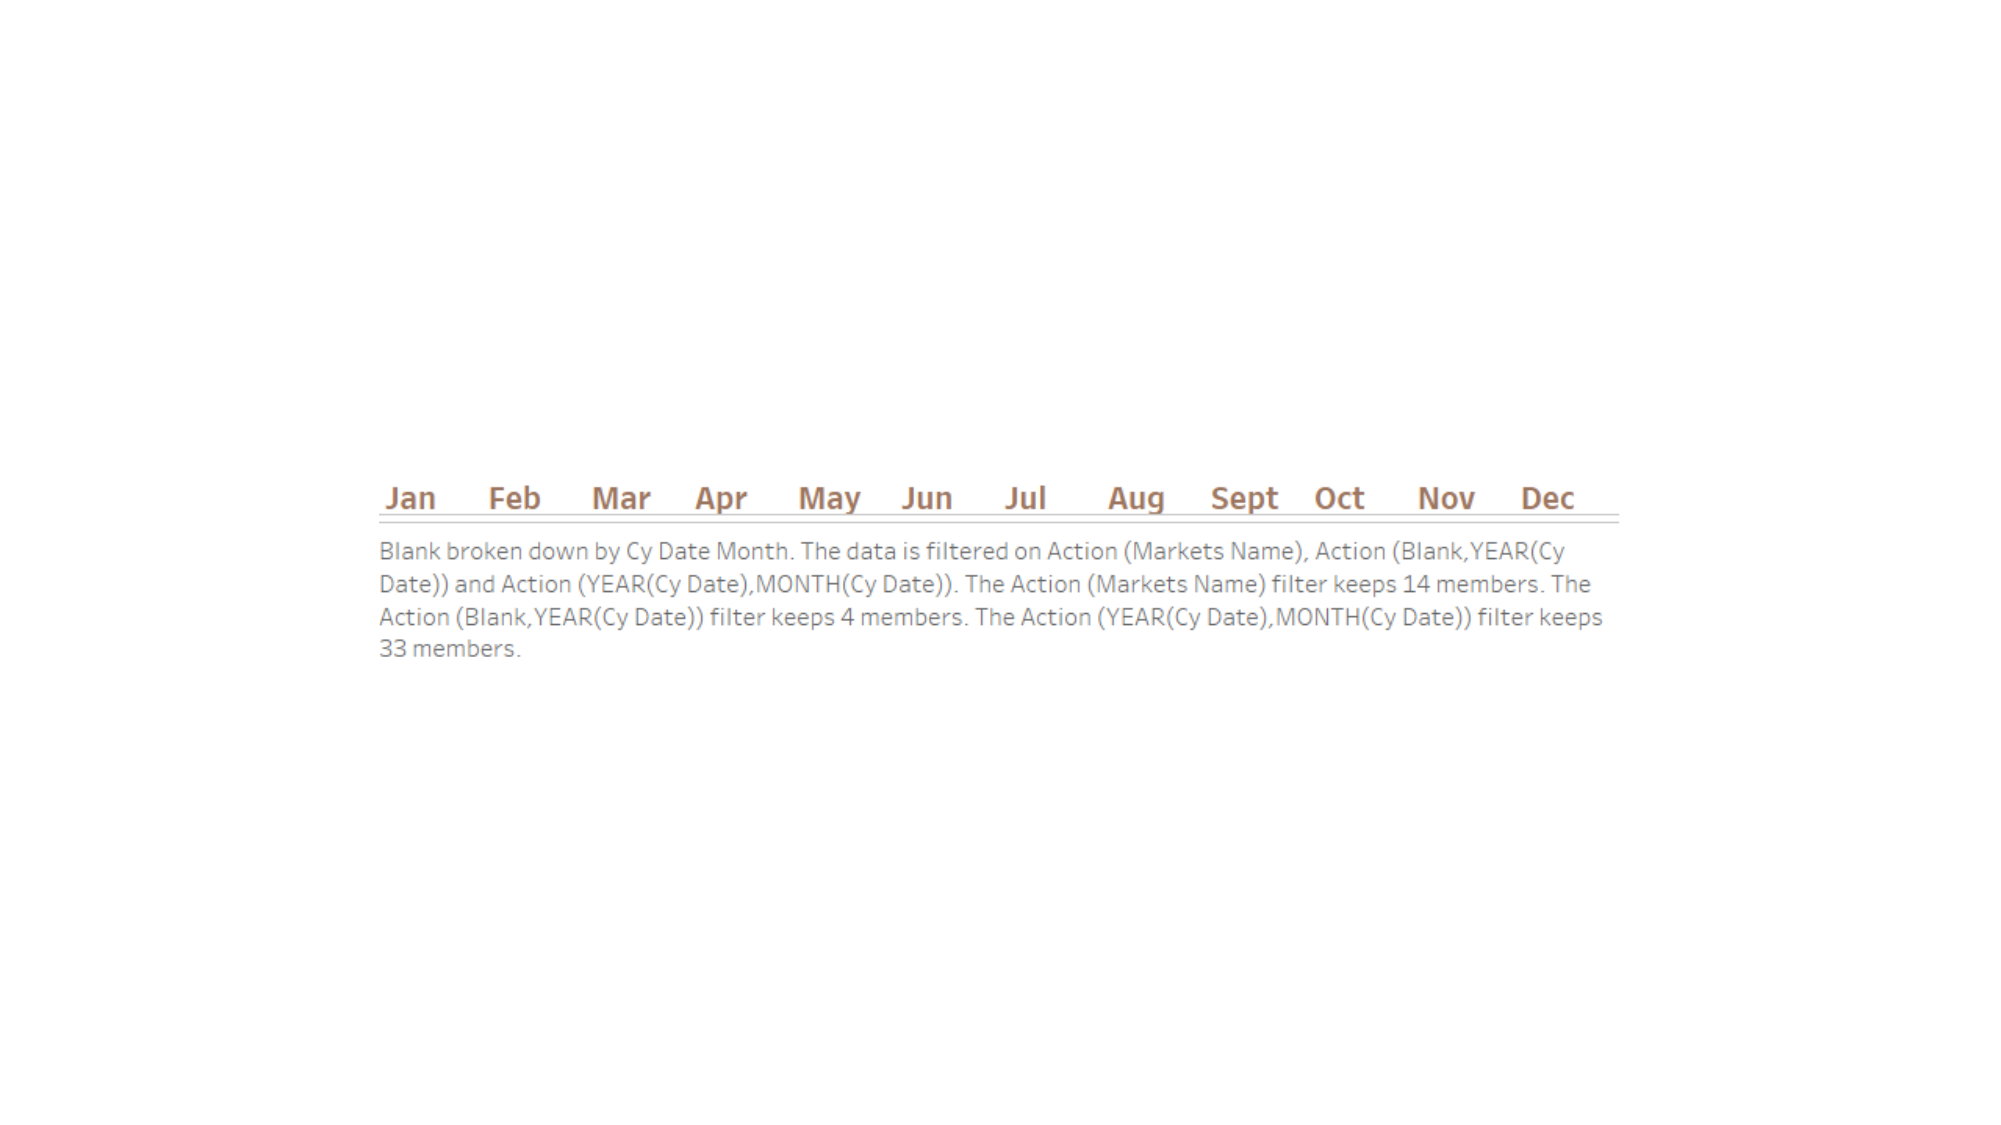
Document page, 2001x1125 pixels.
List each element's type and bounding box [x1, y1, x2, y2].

picture [379, 456, 1621, 668]
